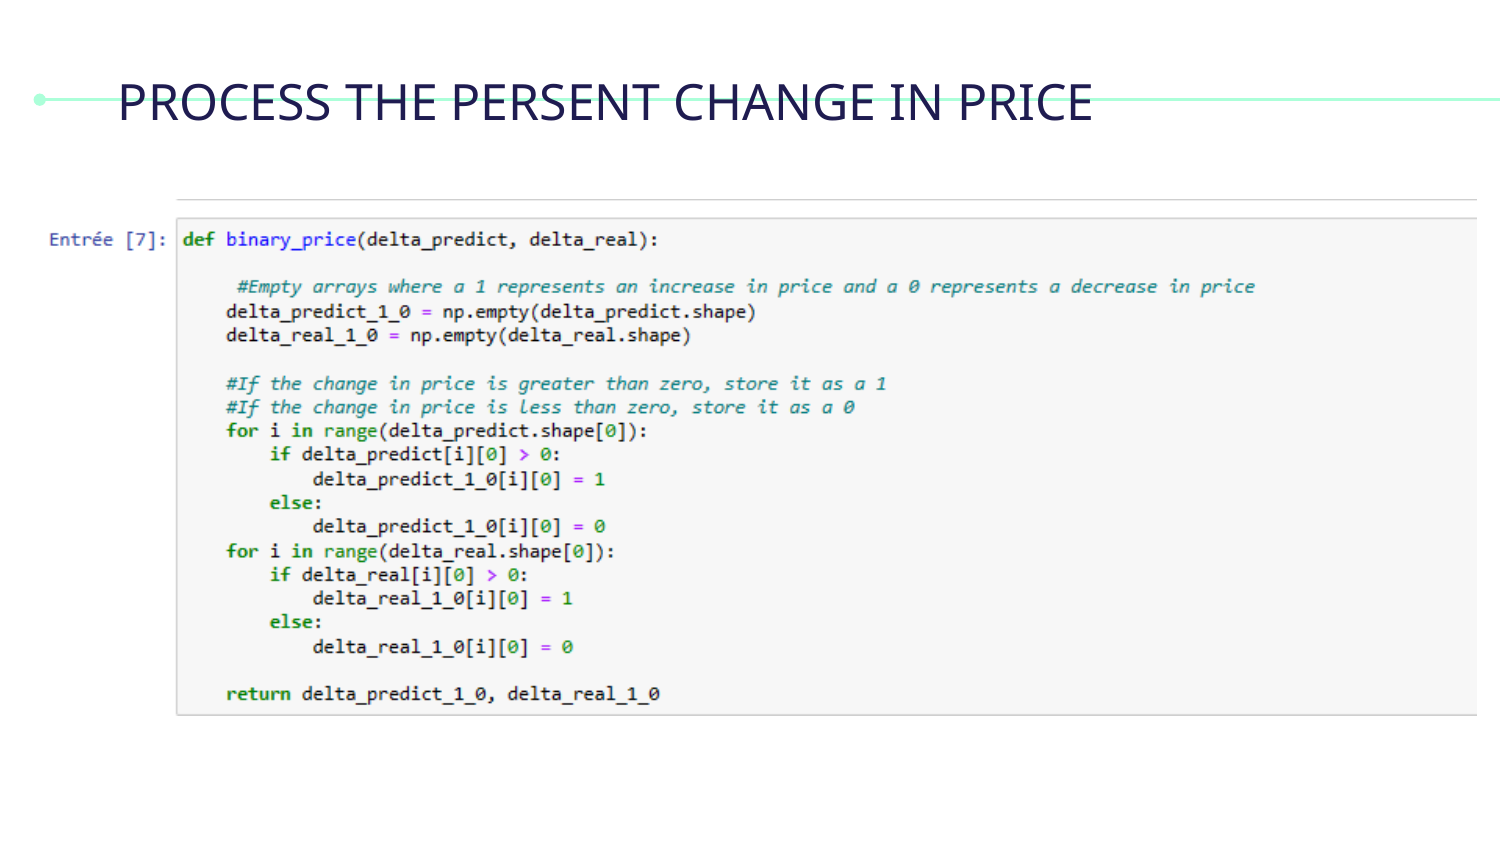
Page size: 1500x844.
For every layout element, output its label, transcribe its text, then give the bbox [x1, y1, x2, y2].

title PROCESS THE PERSENT CHANGE IN PRICE [102, 55, 1250, 144]
picture [23, 199, 1477, 716]
